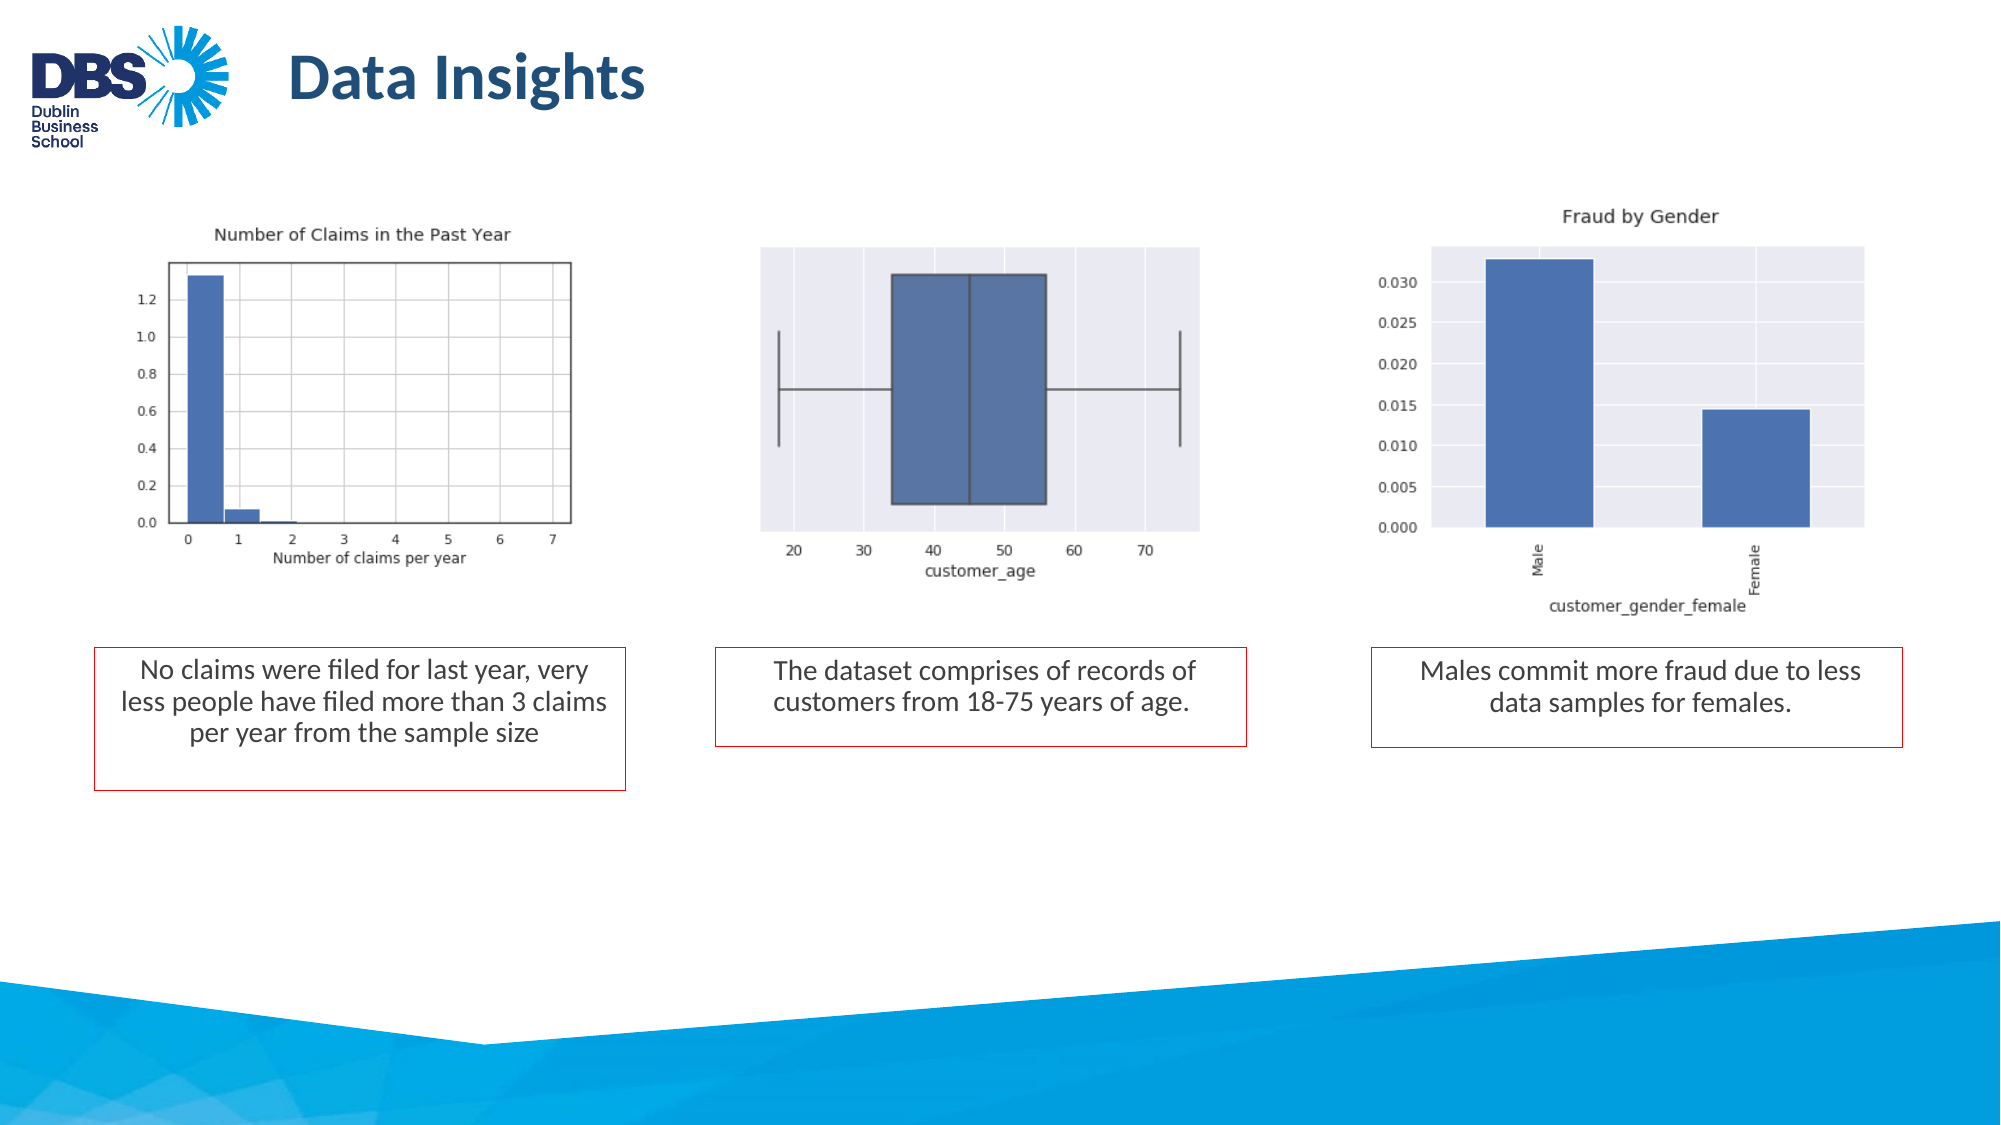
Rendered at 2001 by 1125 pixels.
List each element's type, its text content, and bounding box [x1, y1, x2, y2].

title Data Insights [273, 0, 1794, 157]
picture [123, 224, 598, 574]
text_box The dataset comprises of records of customers from 18-75 years of age. [715, 647, 1247, 747]
picture [18, 12, 257, 169]
text_box Males commit more fraud due to less data samples for females. [1371, 647, 1903, 748]
picture [1364, 205, 1897, 627]
picture [757, 245, 1205, 586]
list No claims were filed for last year, very less people have filed more than 3 claims per year from the sample size [94, 647, 626, 791]
picture [0, 1075, 377, 1125]
